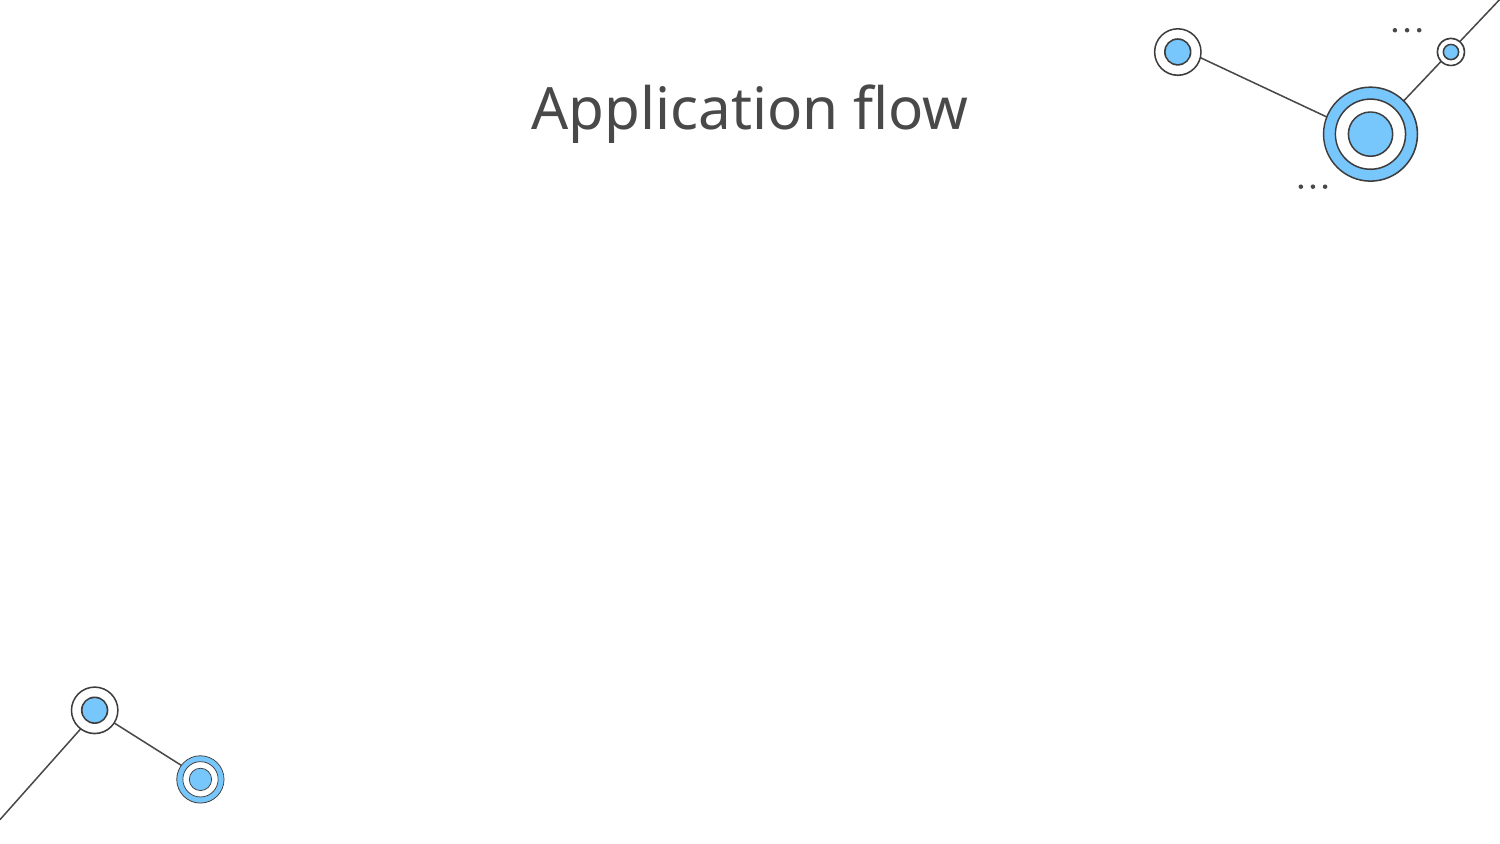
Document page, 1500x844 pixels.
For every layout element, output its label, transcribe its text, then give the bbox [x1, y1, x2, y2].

title Application flow [362, 56, 1138, 151]
